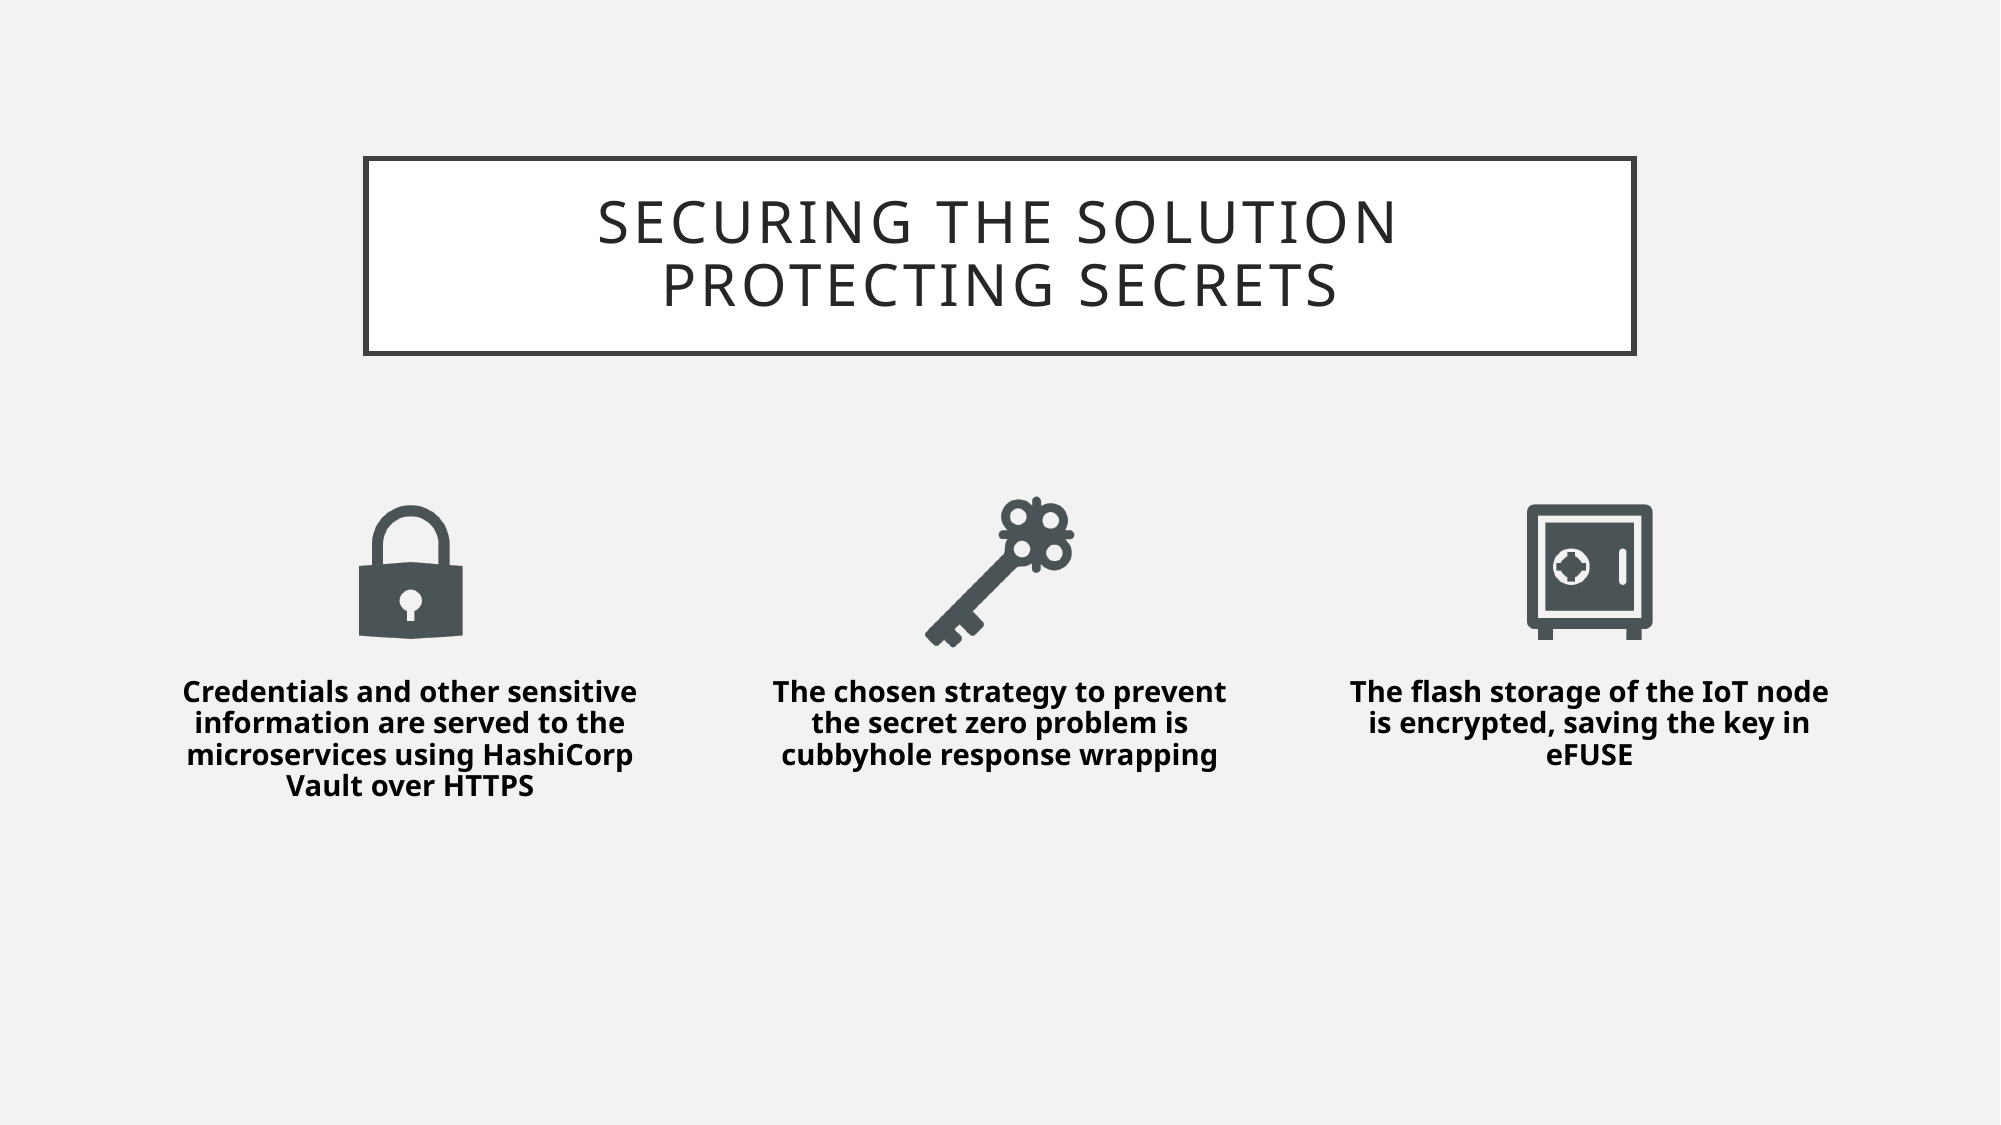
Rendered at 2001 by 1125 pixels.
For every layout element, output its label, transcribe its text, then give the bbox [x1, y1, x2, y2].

title Securing the Solution Protecting Secrets [363, 156, 1637, 356]
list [158, 432, 1842, 943]
